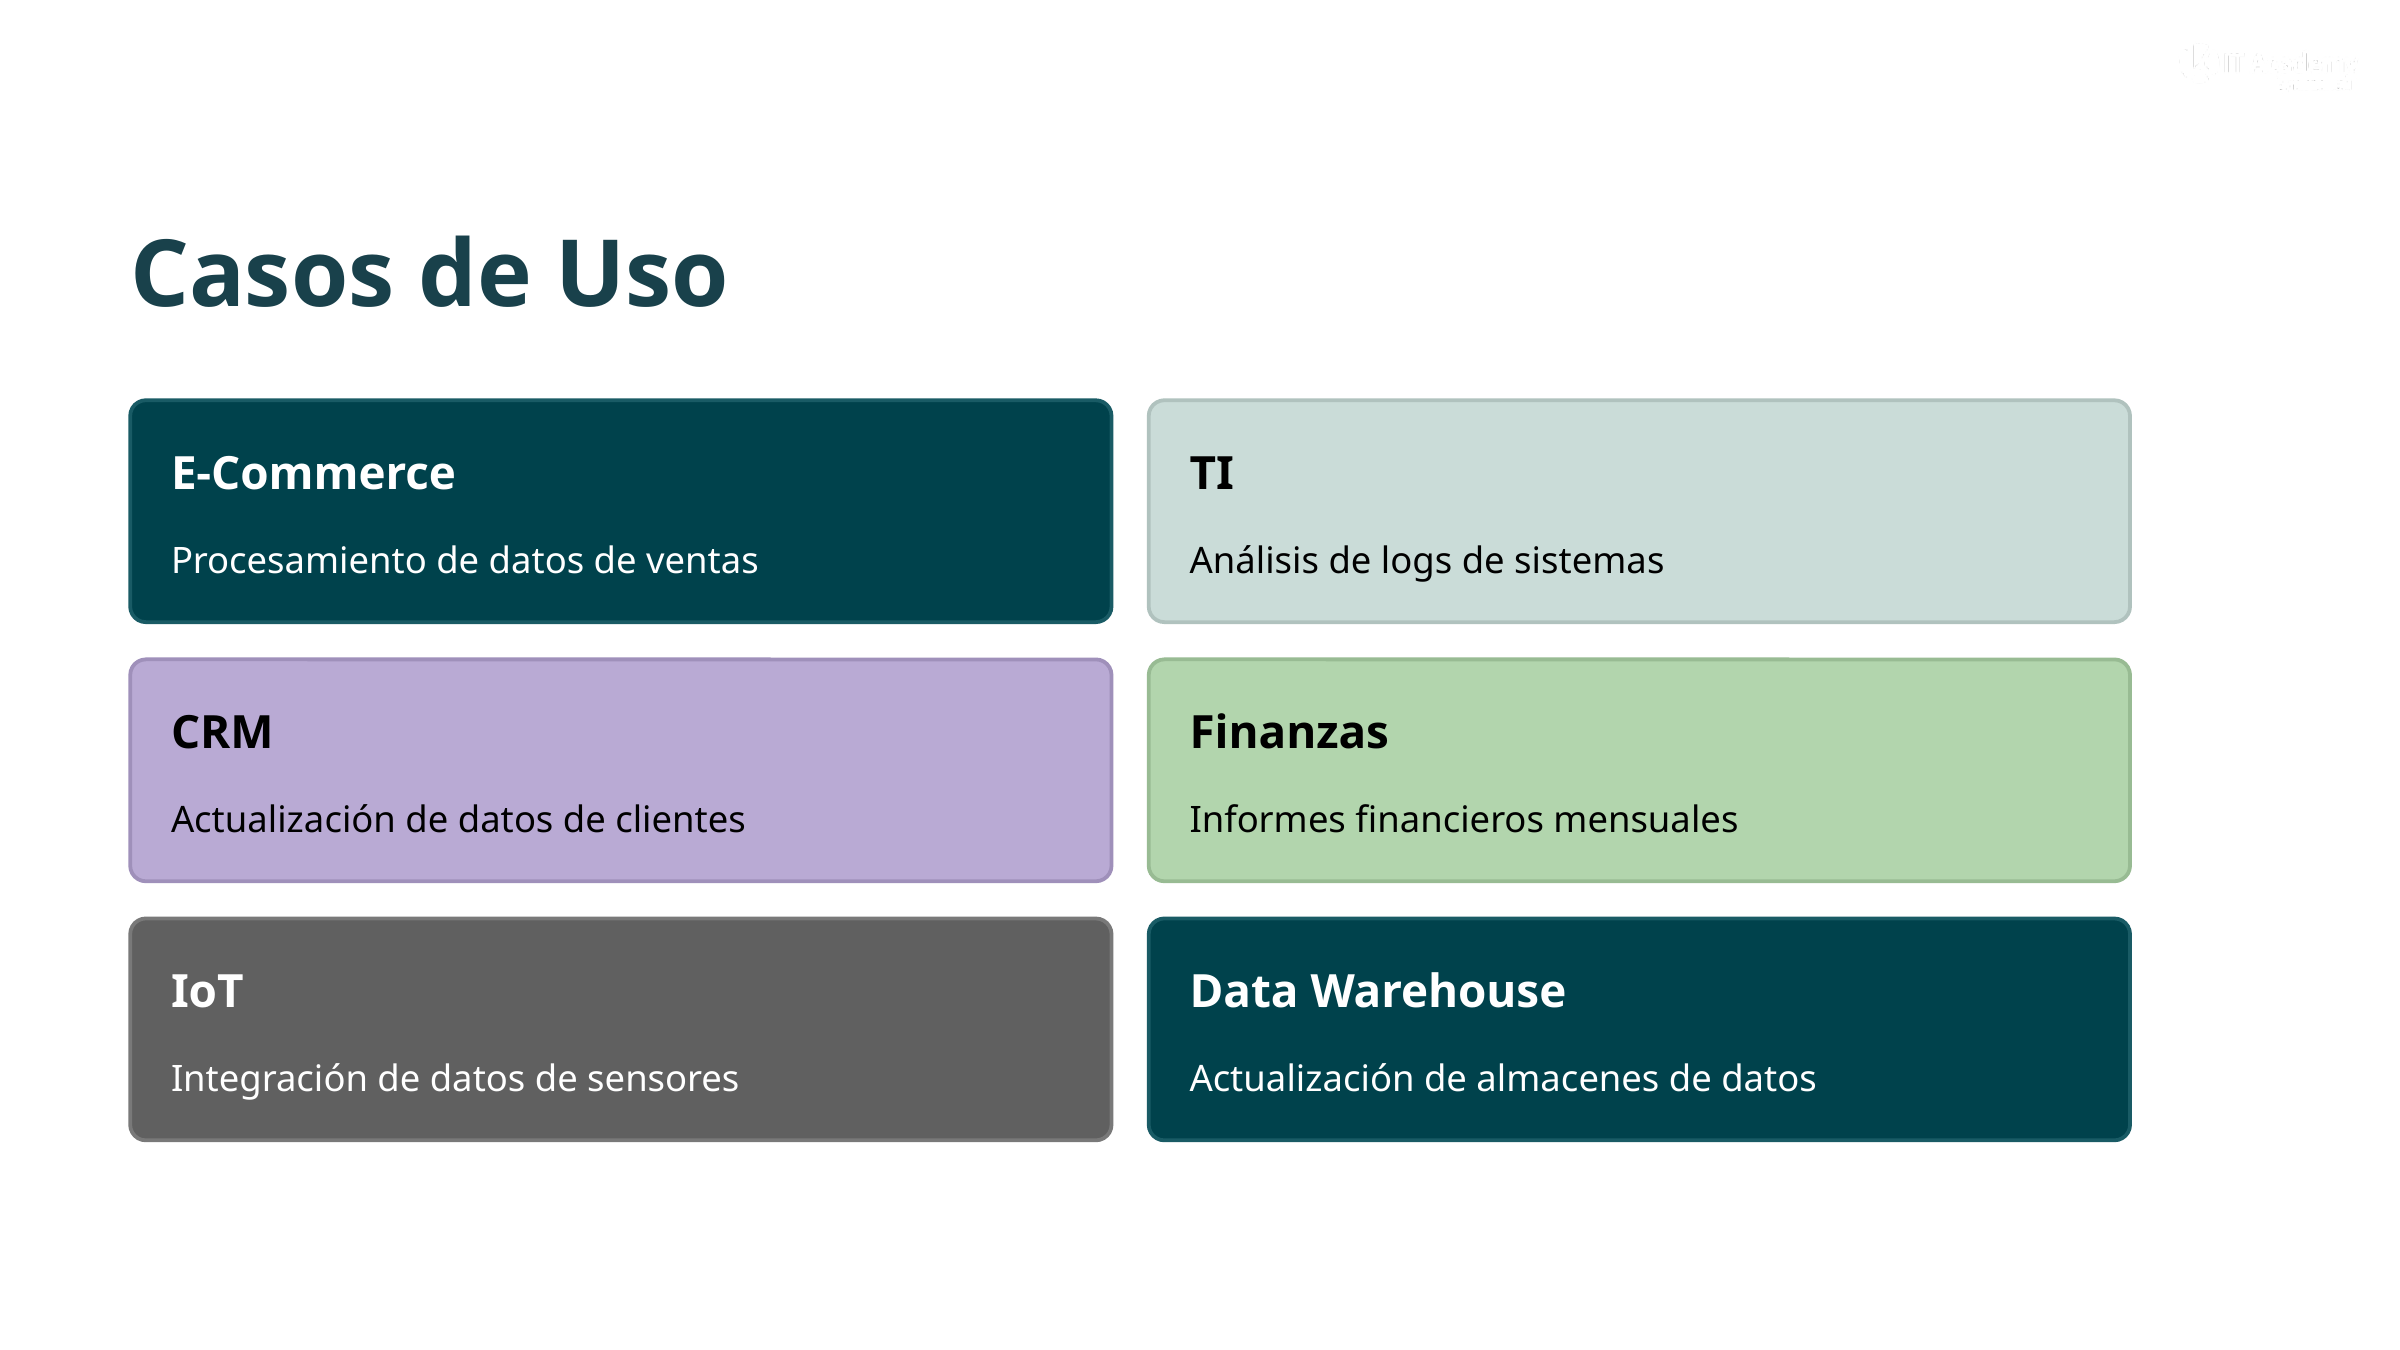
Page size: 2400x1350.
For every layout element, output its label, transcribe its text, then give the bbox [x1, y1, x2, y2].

text_box [130, 918, 1112, 1141]
text_box [1148, 400, 2131, 623]
text_box Actualización de datos de clientes [171, 780, 1071, 841]
text_box IoT [171, 959, 637, 1018]
text_box Informes financieros mensuales [1189, 780, 2089, 841]
text_box CRM [171, 700, 637, 759]
text_box Casos de Uso [130, 209, 1061, 326]
text_box Finanzas [1189, 700, 1655, 759]
text_box TI [1189, 441, 1655, 500]
text_box [130, 400, 1112, 623]
text_box Actualización de almacenes de datos [1189, 1039, 2089, 1100]
text_box Análisis de logs de sistemas [1189, 521, 2089, 582]
text_box [1148, 918, 2131, 1141]
text_box [1148, 659, 2131, 882]
text_box Procesamiento de datos de ventas [171, 521, 1071, 582]
text_box E-Commerce [171, 441, 637, 500]
text_box Data Warehouse [1189, 959, 1655, 1018]
picture [2167, 37, 2363, 101]
text_box Integración de datos de sensores [171, 1039, 1071, 1100]
text_box [130, 659, 1112, 882]
